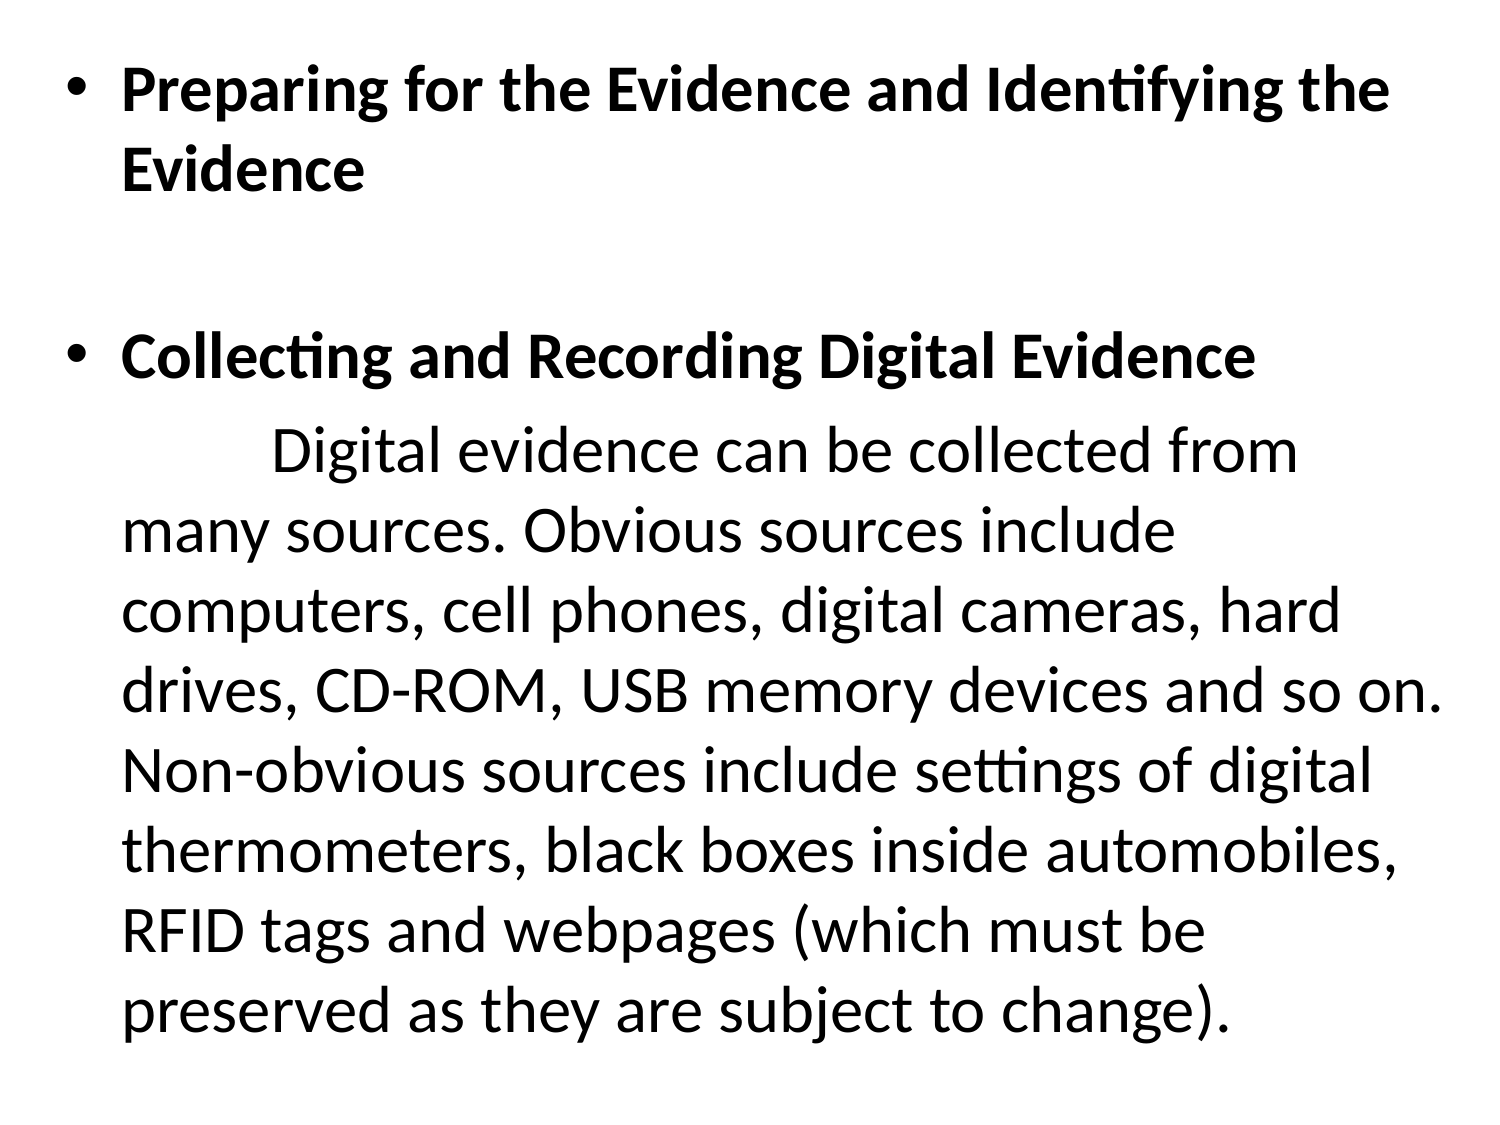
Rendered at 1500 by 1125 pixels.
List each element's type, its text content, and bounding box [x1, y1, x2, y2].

list Preparing for the Evidence and Identifying the Evidence Collecting and Recording Digital Evidence Digital evidence can be collected from many sources. Obvious sources include computers, cell phones, digital cameras, hard drives, CD-ROM, USB memory devices and so on. Non-obvious sources include settings of digital thermometers, black boxes inside automobiles, RFID tags and webpages (which must be preserved as they are subject to change). [50, 37, 1463, 1125]
